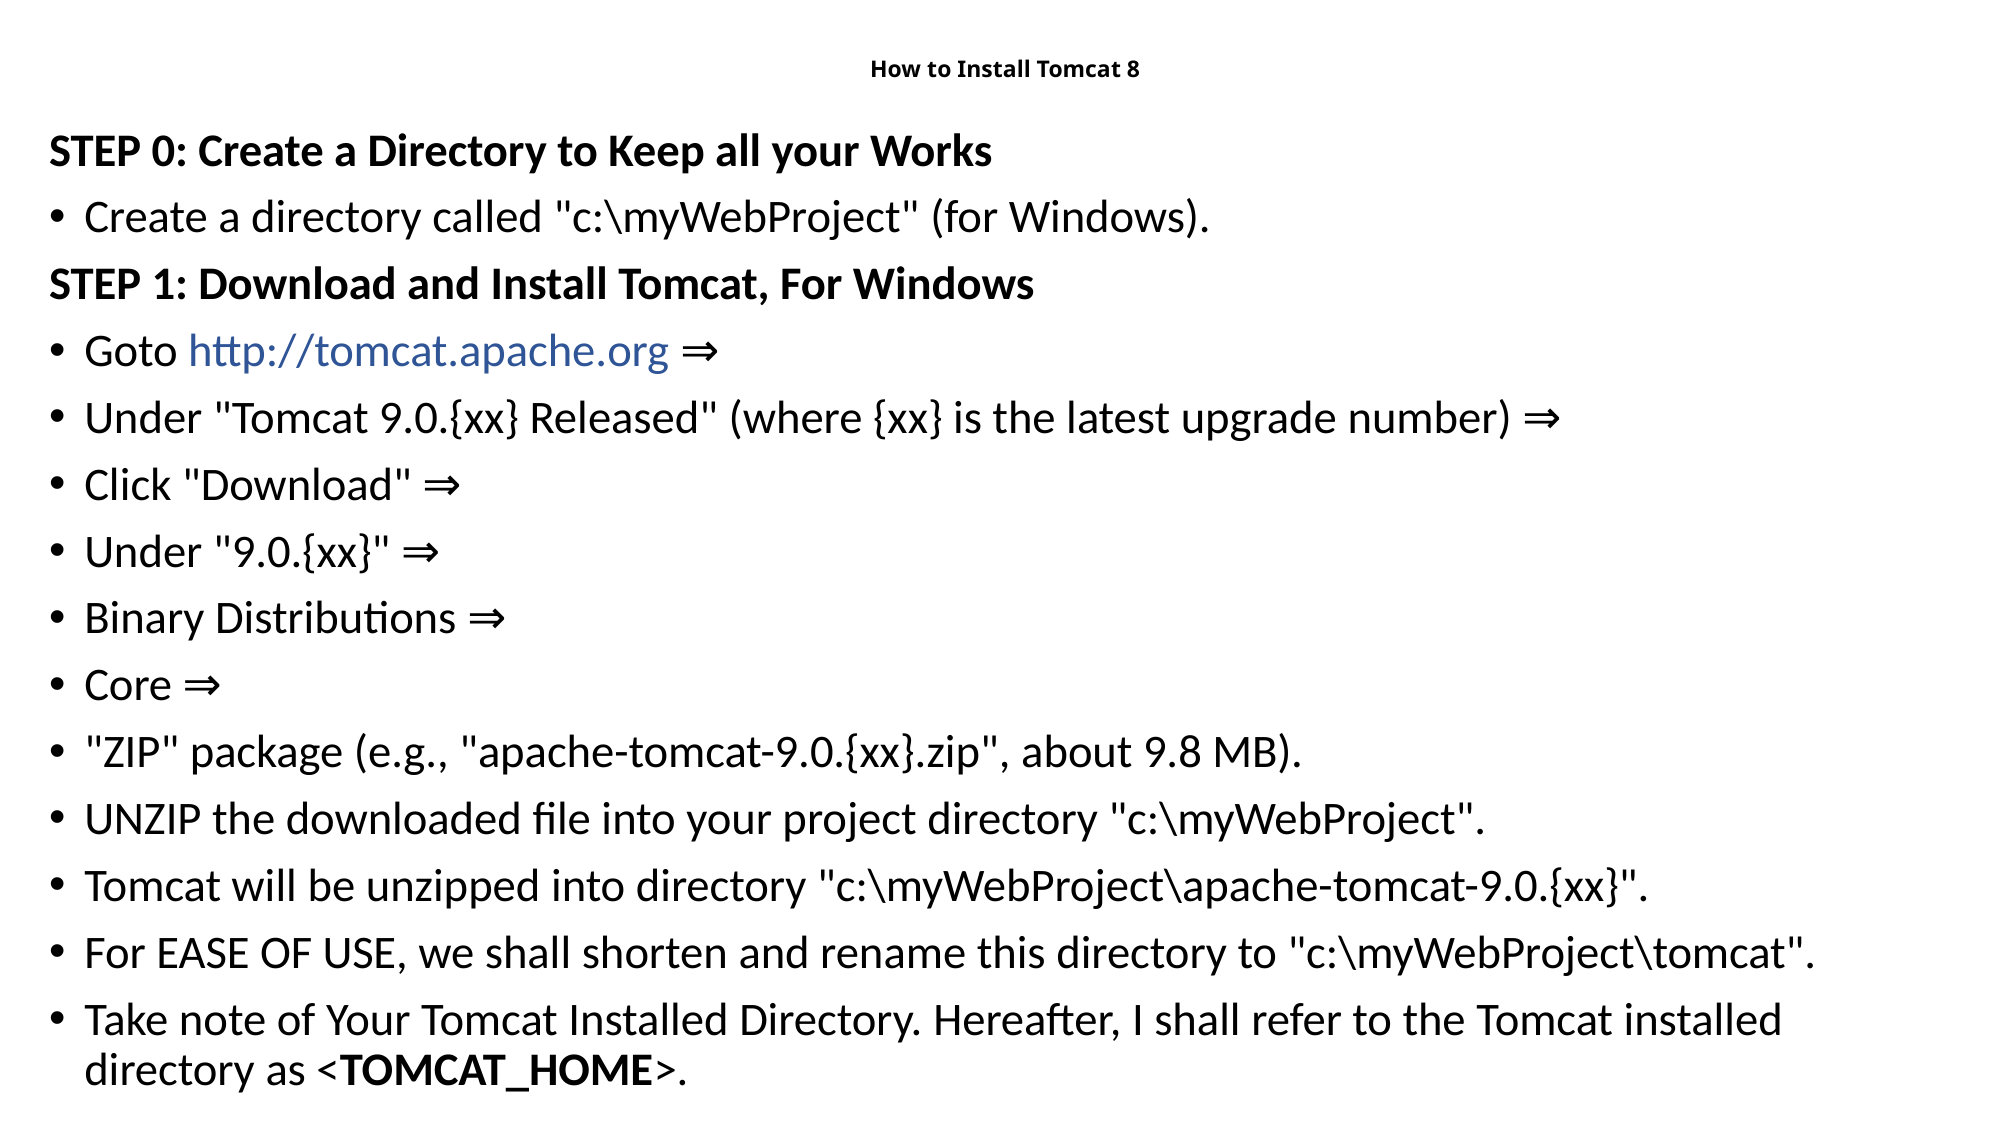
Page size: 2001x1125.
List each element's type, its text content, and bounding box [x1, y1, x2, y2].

list STEP 0: Create a Directory to Keep all your Works Create a directory called "c:\myWebProject" (for Windows). STEP 1: Download and Install Tomcat, For Windows Goto http://tomcat.apache.org ⇒ Under "Tomcat 9.0.{xx} Released" (where {xx} is the latest upgrade number) ⇒ Click "Download" ⇒ Under "9.0.{xx}" ⇒ Binary Distributions ⇒ Core ⇒ "ZIP" package (e.g., "apache-tomcat-9.0.{xx}.zip", about 9.8 MB). UNZIP the downloaded file into your project directory "c:\myWebProject". Tomcat will be unzipped into directory "c:\myWebProject\apache-tomcat-9.0.{xx}". For EASE OF USE, we shall shorten and rename this directory to "c:\myWebProject\tomcat". Take note of Your Tomcat Installed Directory. Hereafter, I shall refer to the Tomcat installed directory as <TOMCAT_HOME>. [34, 118, 1950, 1106]
title How to Install Tomcat 8 [34, 23, 1977, 119]
